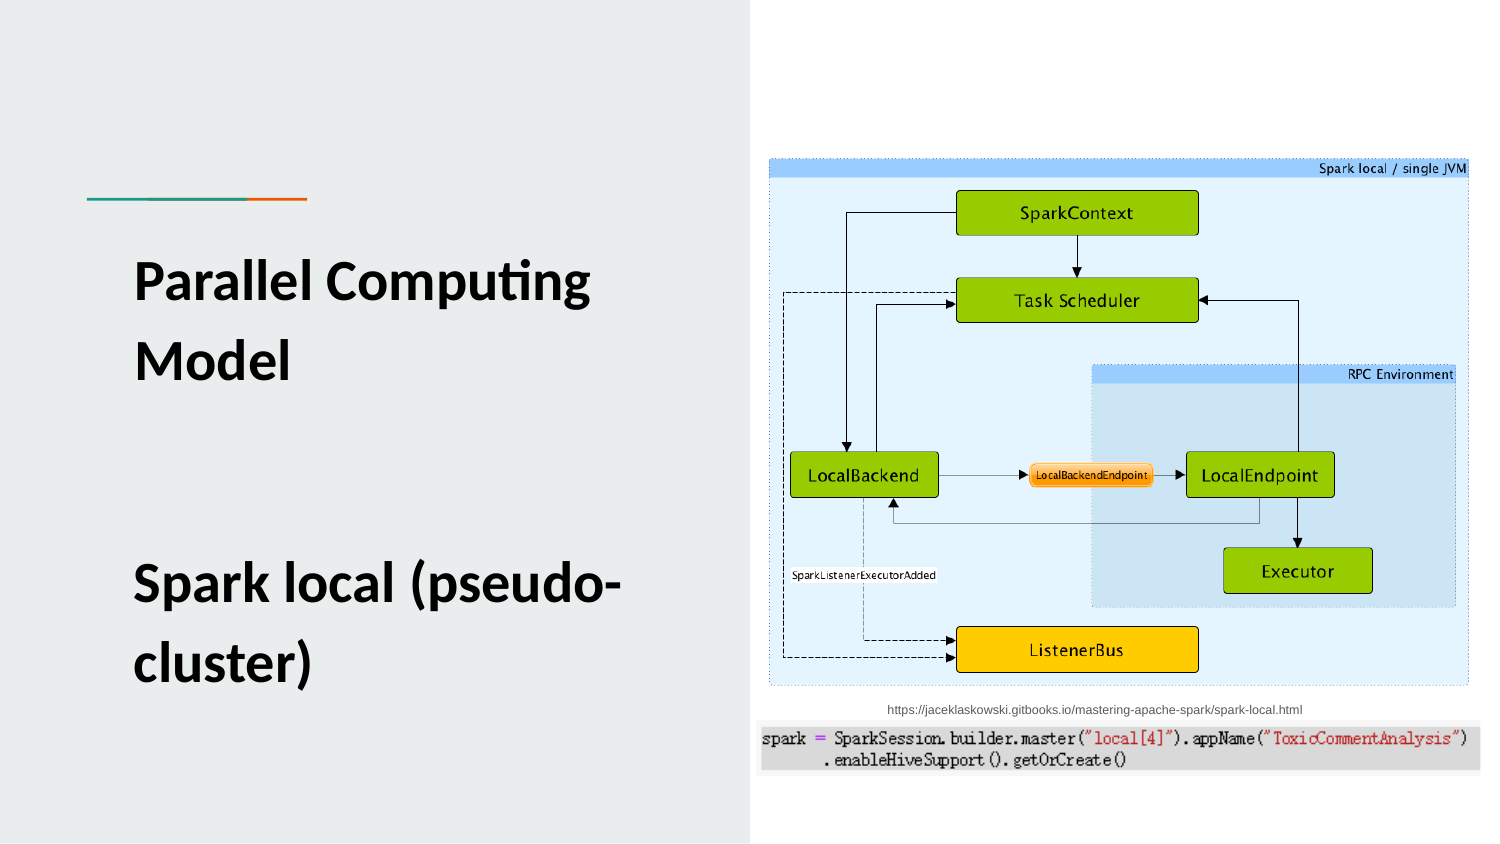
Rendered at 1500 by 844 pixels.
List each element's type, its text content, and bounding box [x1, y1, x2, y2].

text_box https://jaceklaskowski.gitbooks.io/mastering-apache-spark/spark-local.html [872, 706, 1365, 718]
picture [756, 145, 1481, 699]
picture [756, 719, 1481, 776]
title Parallel Computing Model [119, 216, 662, 494]
subtitle Spark local (pseudo-cluster) [118, 518, 661, 644]
